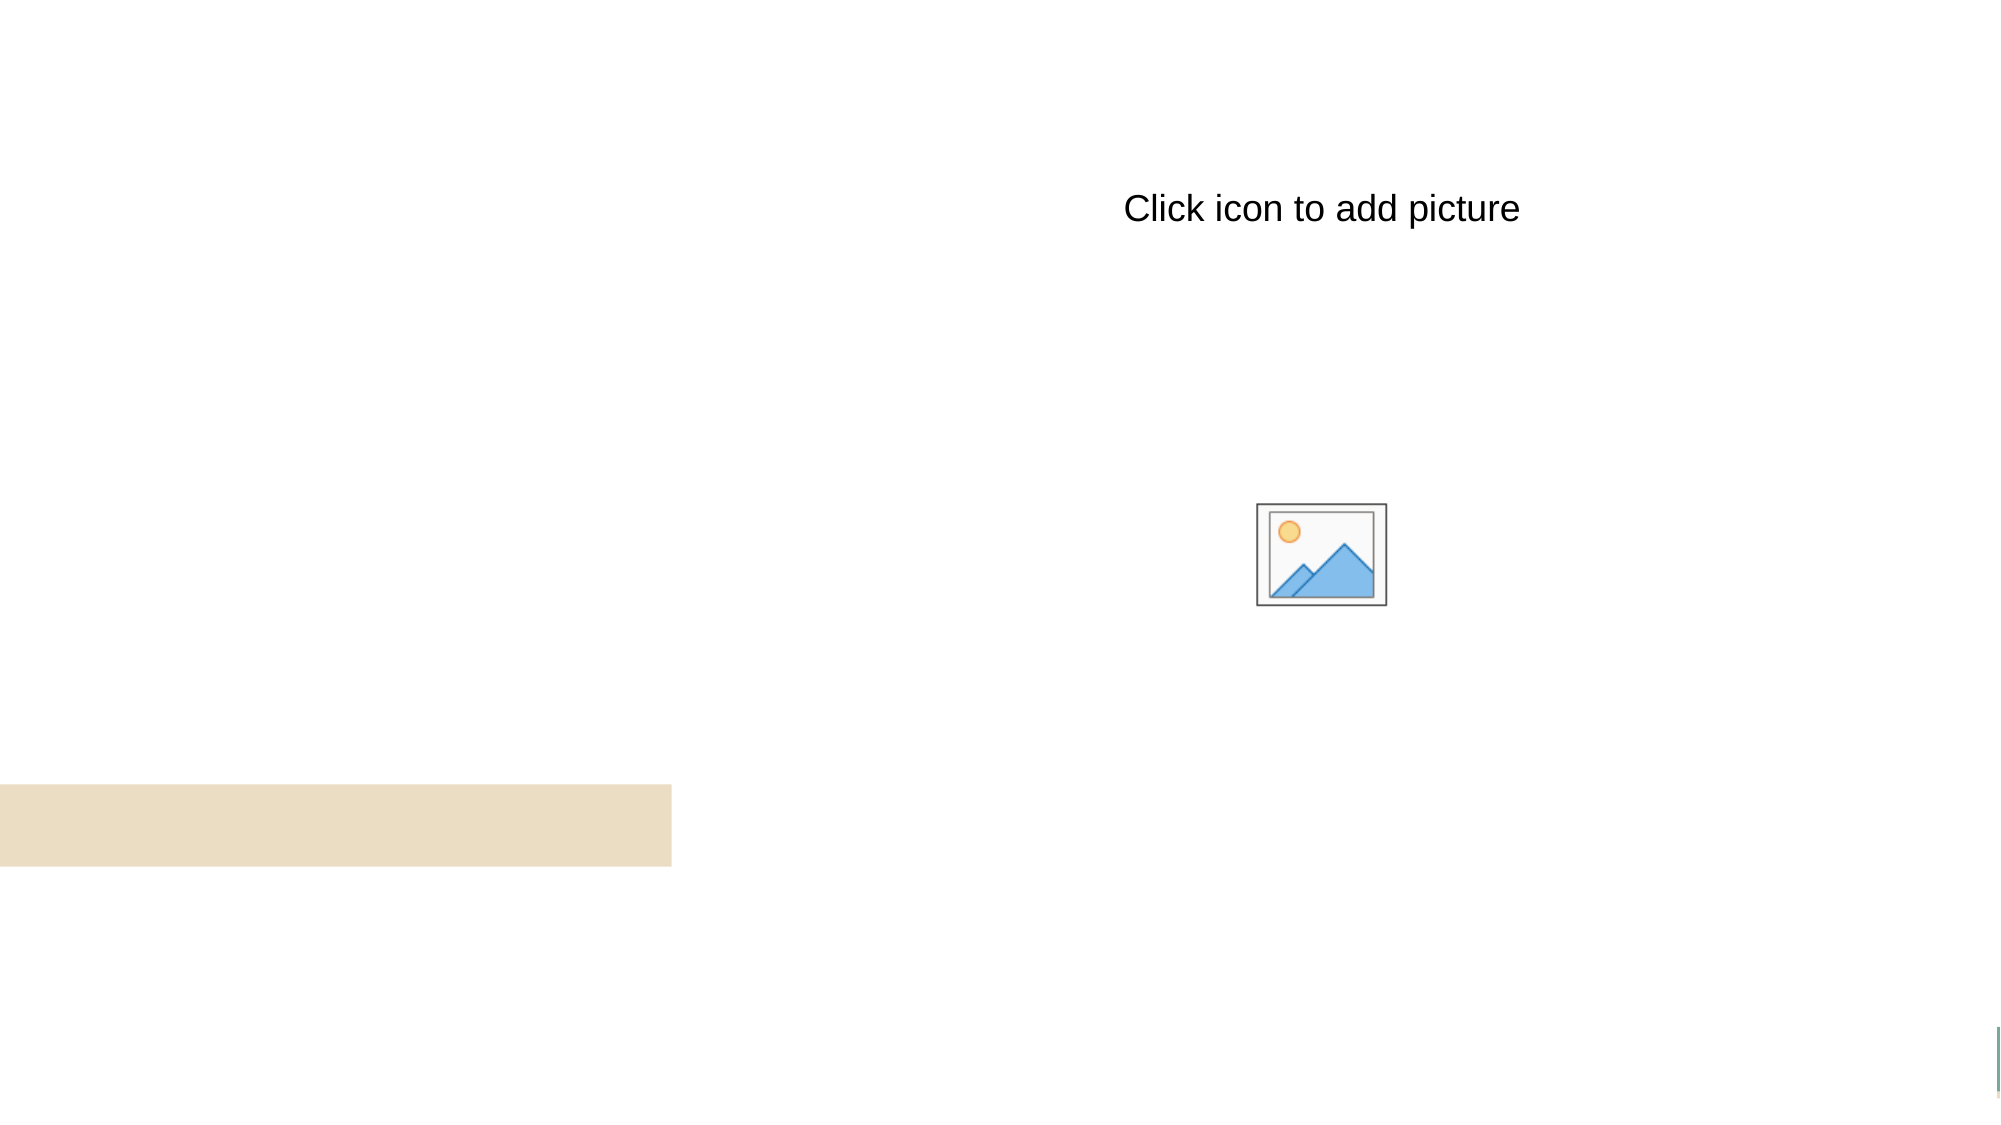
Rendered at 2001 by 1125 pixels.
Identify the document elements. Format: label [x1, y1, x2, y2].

picture [876, 175, 1769, 934]
